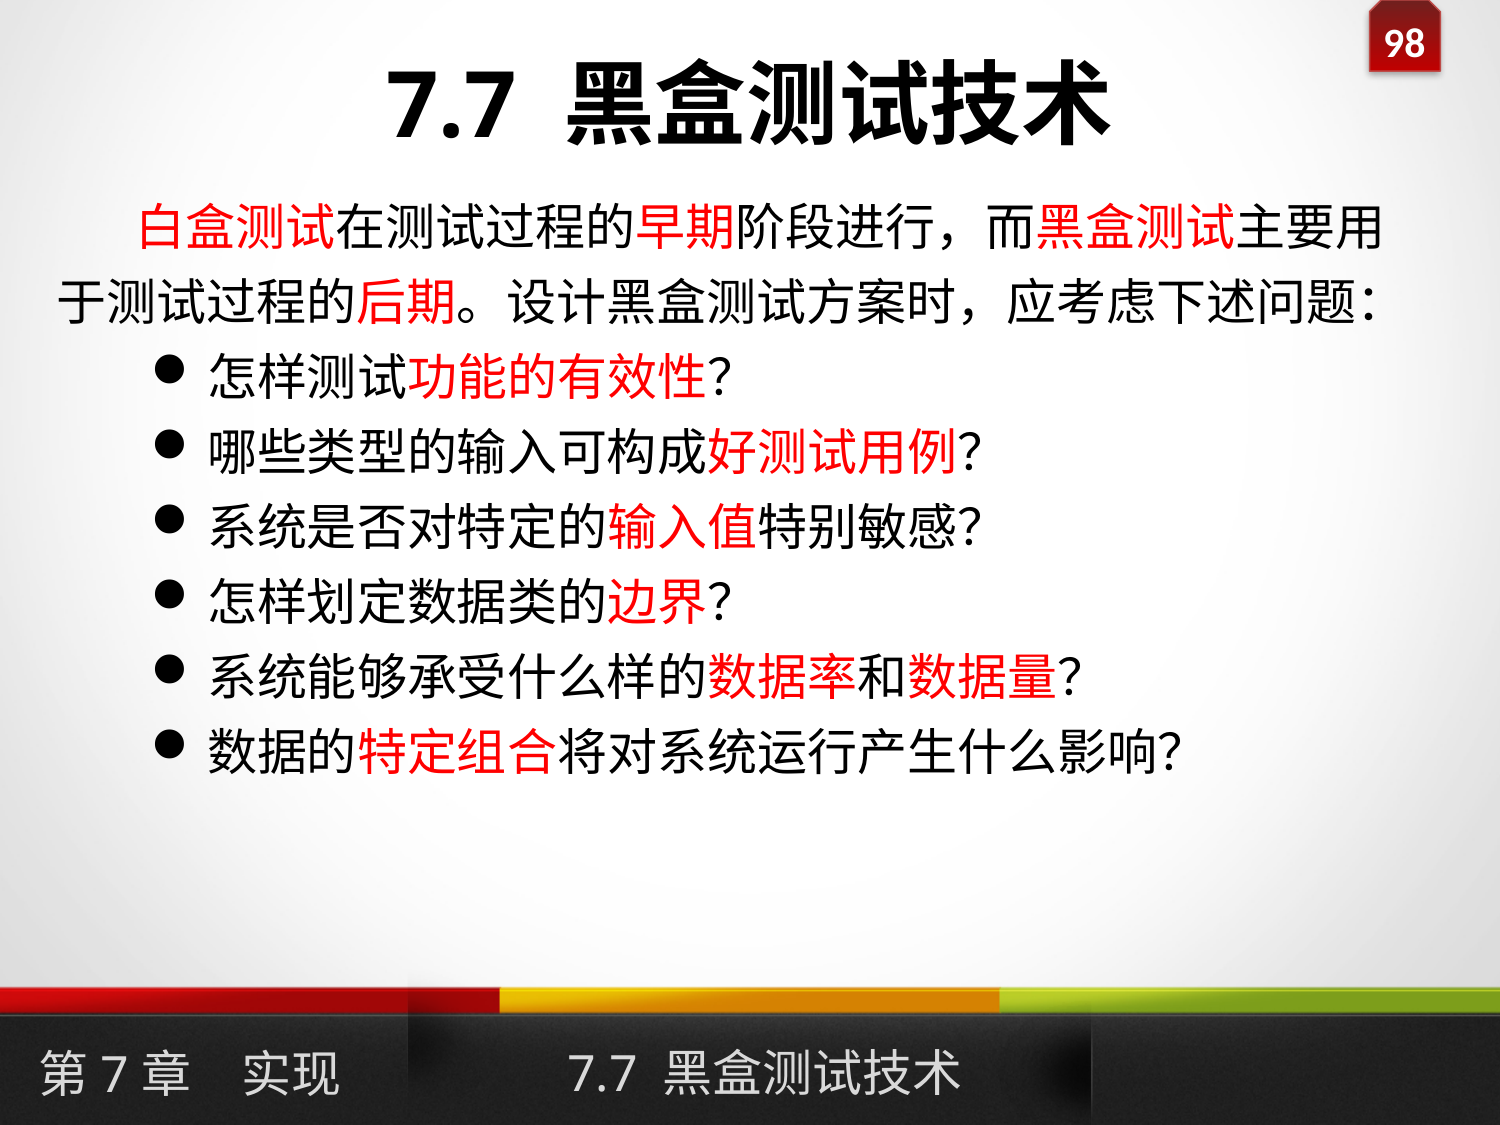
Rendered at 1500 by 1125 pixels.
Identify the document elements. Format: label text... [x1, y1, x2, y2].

list 白盒测试在测试过程的早期阶段进行，而黑盒测试主要用于测试过程的后期。设计黑盒测试方案时，应考虑下述问题： 怎样测试功能的有效性？ 哪些类型的输入可构成好测试用例？ 系统是否对特定的输入值特别敏感？ 怎样划定数据类的边界？ 系统能够承受什么样的数据率和数据量？ 数据的特定组合将对系统运行产生什么影响？ [41, 172, 1436, 988]
text_box 7.7 黑盒测试技术 [458, 1032, 1073, 1111]
title 7.7 黑盒测试技术 [74, 6, 1426, 172]
text_box 第7章 实现 [0, 1033, 380, 1112]
picture [0, 0, 1500, 1125]
